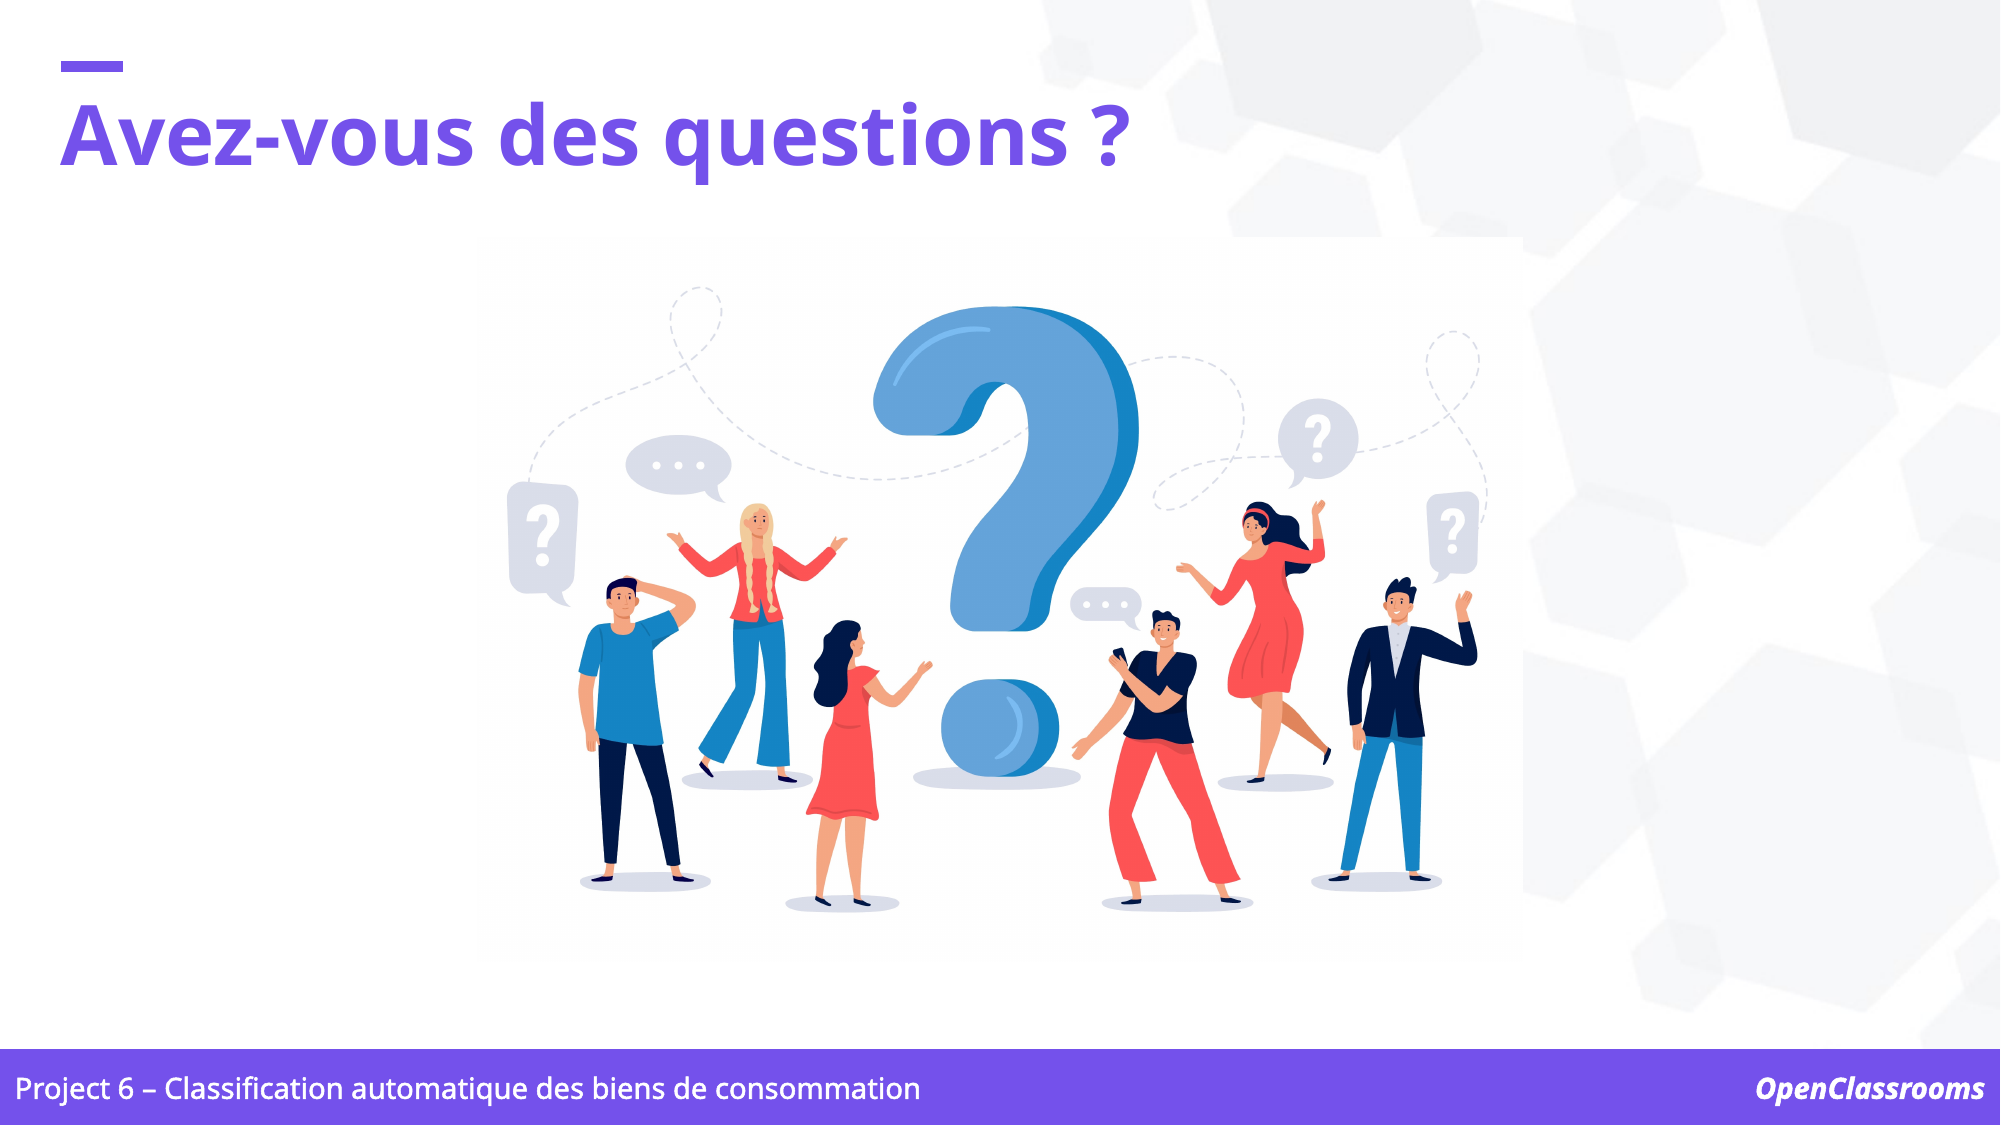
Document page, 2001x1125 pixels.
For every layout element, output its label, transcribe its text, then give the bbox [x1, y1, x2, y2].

text_box OpenClassrooms [1729, 1062, 2000, 1112]
picture [0, 0, 2001, 1125]
text_box Project 6 – Classification automatique des biens de consommation [0, 1062, 1474, 1112]
text_box [0, 1049, 2000, 1125]
text_box Avez-vous des questions ? [45, 70, 1869, 206]
text_box [61, 61, 123, 72]
